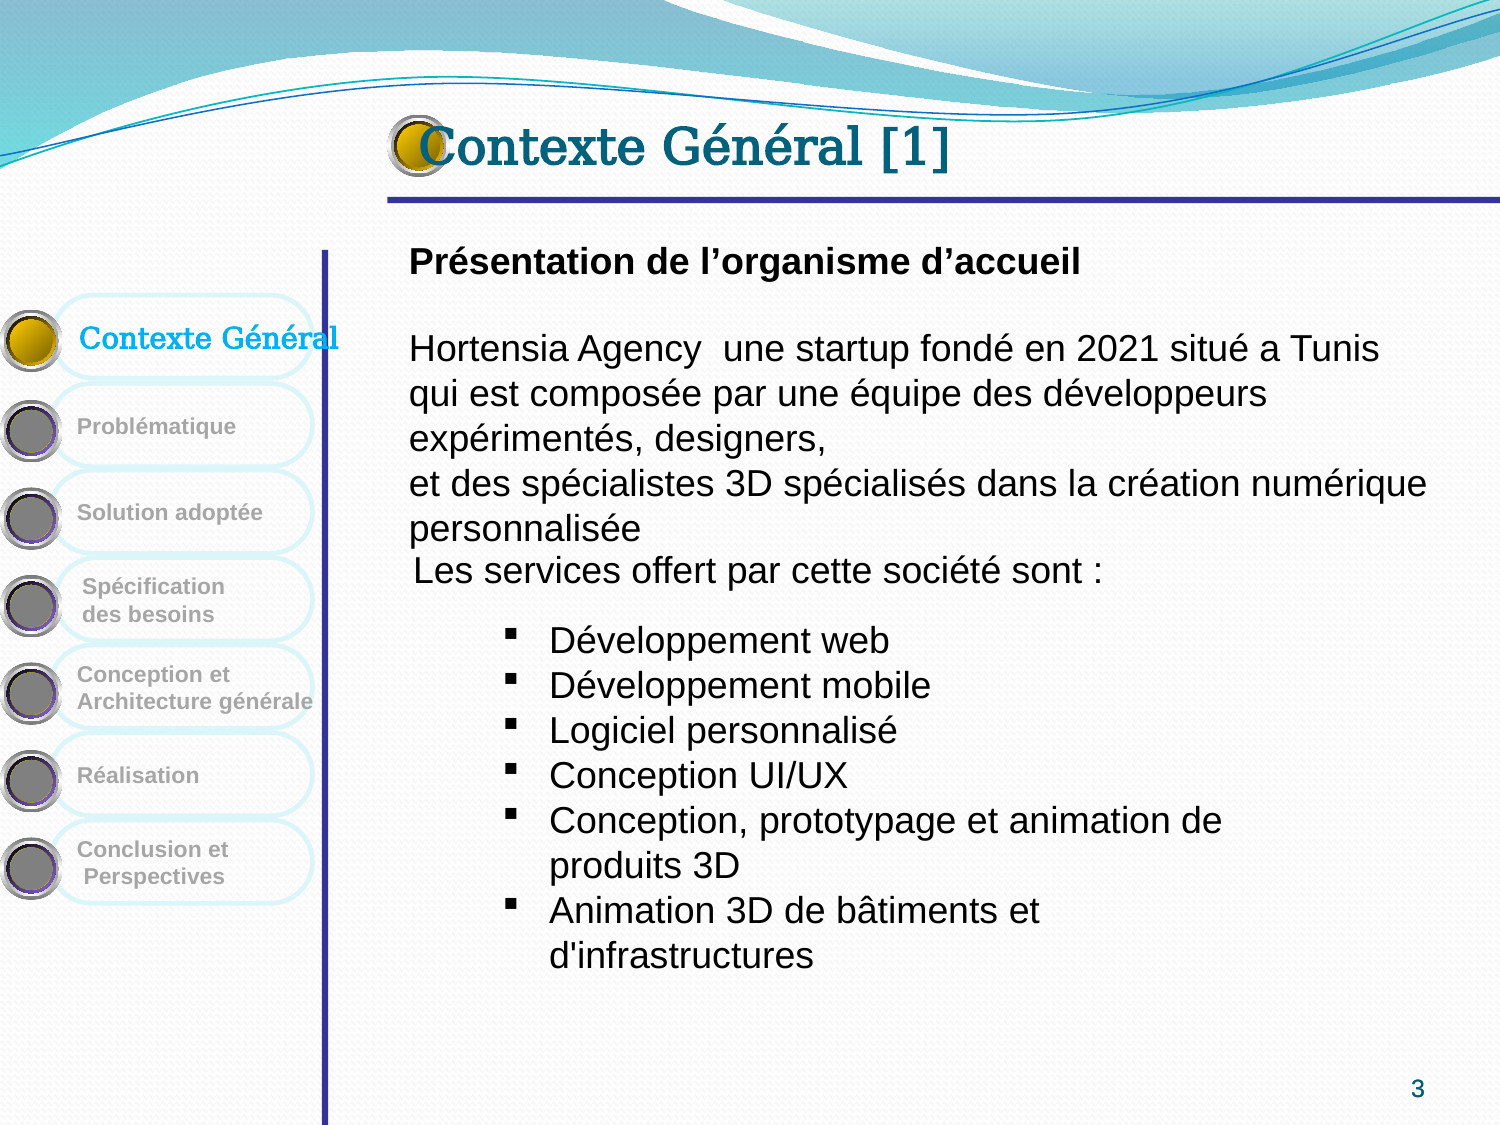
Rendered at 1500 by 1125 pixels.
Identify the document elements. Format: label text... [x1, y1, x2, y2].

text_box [0, 662, 63, 726]
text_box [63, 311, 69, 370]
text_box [0, 749, 63, 813]
text_box Contexte Général [1] [403, 106, 968, 182]
text_box Solution adoptée [58, 470, 313, 554]
text_box [375, 237, 1475, 1038]
text_box Contexte Général [62, 295, 313, 379]
text_box Problématique [59, 383, 313, 467]
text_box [0, 309, 63, 373]
text_box 3 [1299, 1042, 1425, 1103]
text_box Les services offert par cette société sont : [398, 539, 1119, 599]
text_box Spécification des besoins [63, 557, 313, 641]
text_box Développement web Développement mobile Logiciel personnalisé Conception UI/UX Conception, prototypage et animation de produits 3D Animation 3D de bâtiments et d'infrastructures [487, 608, 1300, 984]
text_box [63, 751, 69, 809]
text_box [387, 114, 451, 178]
text_box Problématique [451, 116, 457, 182]
text_box Conclusion et Perspectives [58, 820, 313, 904]
text_box Présentation de l’organisme d’accueil [394, 229, 1098, 290]
text_box Hortensia Agency une startup fondé en 2021 situé a Tunis qui est composée par une équipe des développeurs expérimentés, designers, et des spécialistes 3D spécialisés dans la création numérique personnalisée [394, 316, 1450, 557]
text_box Réalisation [63, 401, 69, 460]
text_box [0, 837, 63, 901]
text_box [63, 489, 69, 547]
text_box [0, 574, 63, 638]
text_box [63, 839, 69, 897]
text_box Contexte Général [63, 577, 69, 631]
text_box Problématique [63, 664, 69, 722]
text_box Conception et Architecture générale [58, 645, 313, 729]
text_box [0, 399, 63, 463]
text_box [0, 487, 63, 551]
text_box Réalisation [59, 732, 313, 816]
